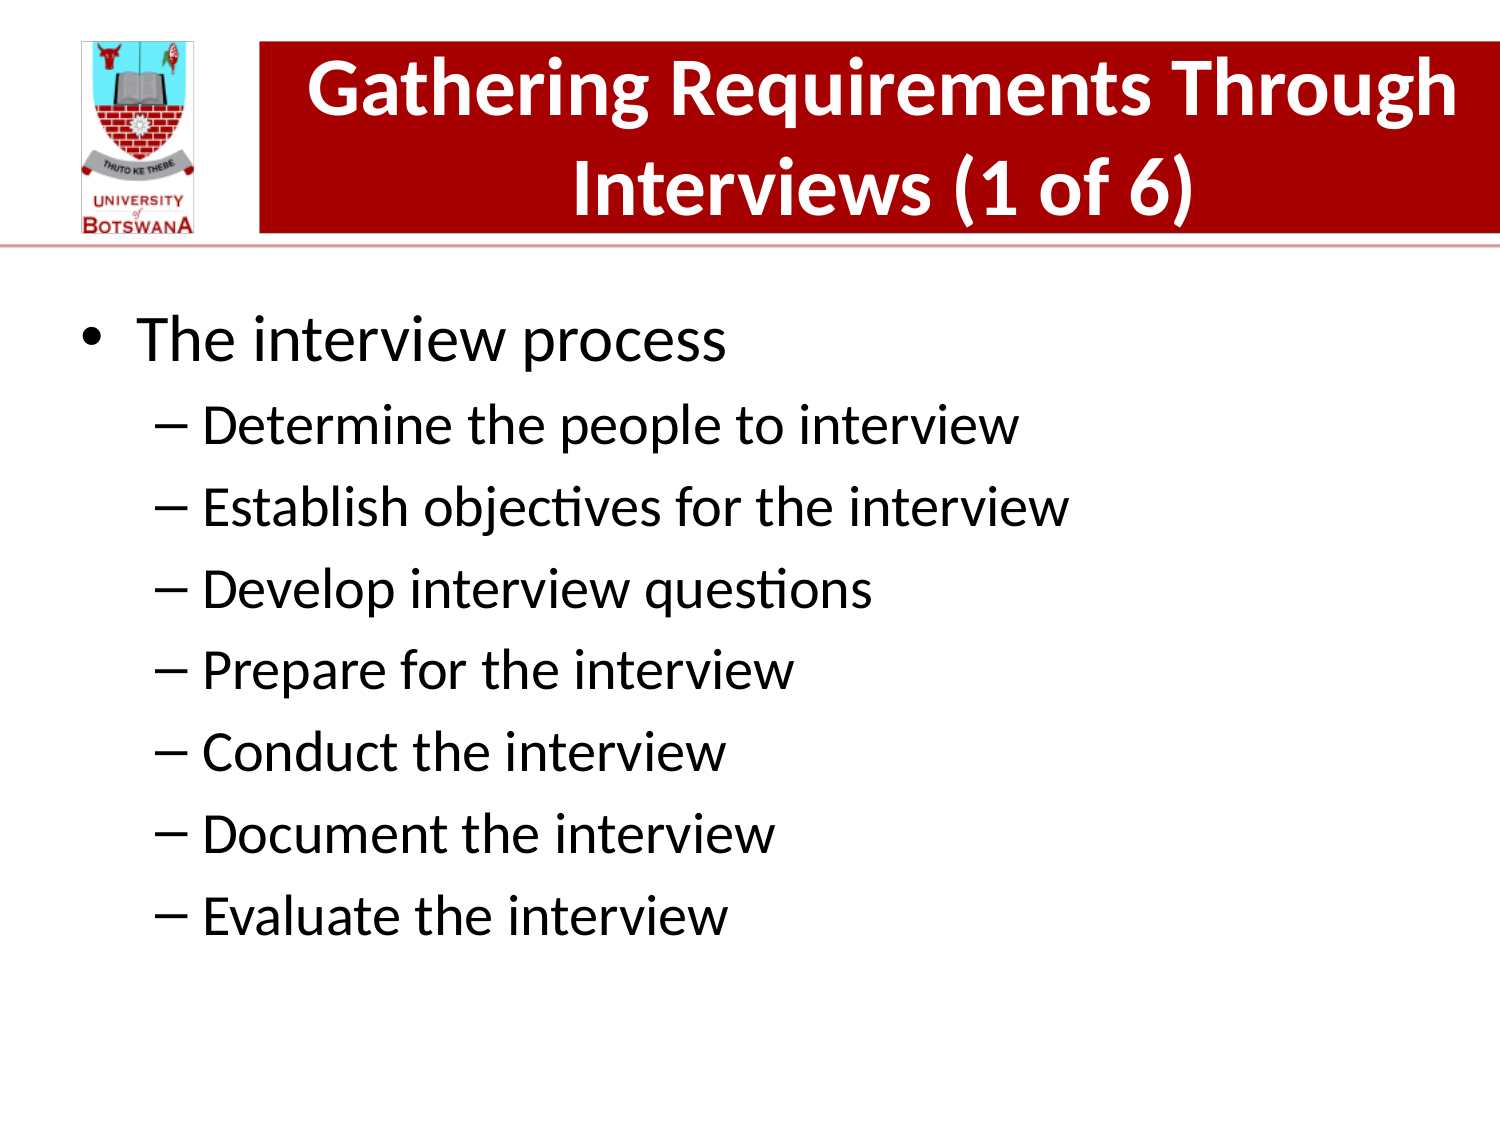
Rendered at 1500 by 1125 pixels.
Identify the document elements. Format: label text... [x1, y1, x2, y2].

title Gathering Requirements Through Interviews (1 of 6) [215, 24, 1500, 188]
list The interview process Determine the people to interview Establish objectives for the interview Develop interview questions Prepare for the interview Conduct the interview Document the interview Evaluate the interview [65, 287, 1366, 1125]
